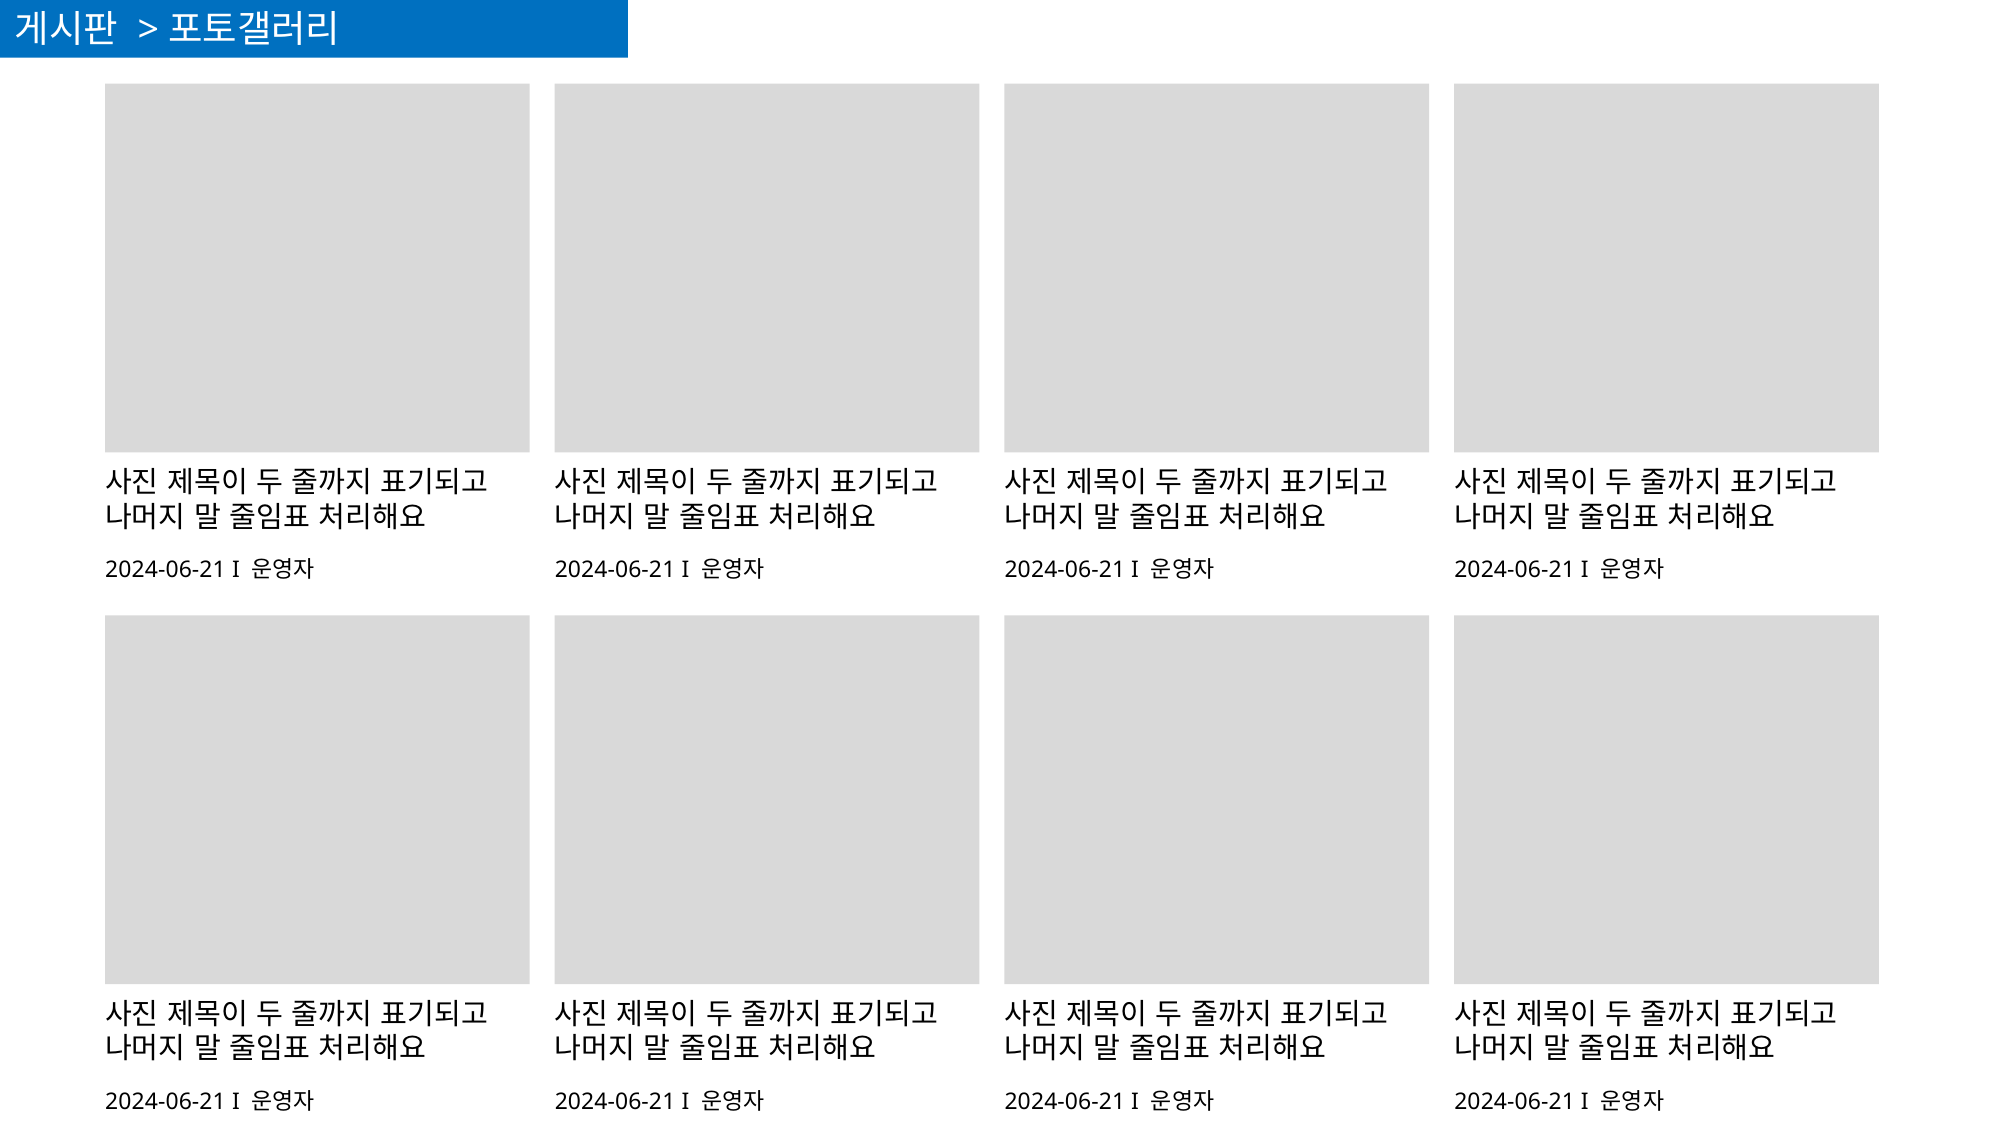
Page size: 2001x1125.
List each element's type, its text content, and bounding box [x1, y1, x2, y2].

text_box 2024-06-21 I 운영자 [90, 1078, 348, 1122]
text_box 사진 제목이 두 줄까지 표기되고 나머지 말 줄임표 처리해요 [90, 455, 530, 541]
text_box [1004, 83, 1430, 453]
text_box 사진 제목이 두 줄까지 표기되고 나머지 말 줄임표 처리해요 [989, 455, 1430, 541]
text_box 사진 제목이 두 줄까지 표기되고 나머지 말 줄임표 처리해요 [989, 987, 1430, 1073]
text_box 사진 제목이 두 줄까지 표기되고 나머지 말 줄임표 처리해요 [1439, 455, 1879, 541]
text_box 사진 제목이 두 줄까지 표기되고 나머지 말 줄임표 처리해요 [90, 987, 530, 1073]
text_box [1004, 615, 1430, 985]
text_box [1454, 615, 1879, 985]
text_box 2024-06-21 I 운영자 [90, 547, 348, 590]
text_box 2024-06-21 I 운영자 [989, 547, 1247, 590]
text_box [554, 615, 980, 985]
text_box 게시판 >포토갤러리 [0, 0, 628, 58]
text_box [105, 83, 530, 453]
text_box 2024-06-21 I 운영자 [989, 1078, 1247, 1122]
text_box 2024-06-21 I 운영자 [1439, 547, 1697, 590]
text_box 사진 제목이 두 줄까지 표기되고 나머지 말 줄임표 처리해요 [1439, 987, 1879, 1073]
text_box [105, 615, 530, 985]
text_box 사진 제목이 두 줄까지 표기되고 나머지 말 줄임표 처리해요 [540, 455, 980, 541]
text_box [554, 83, 980, 453]
text_box 2024-06-21 I 운영자 [540, 1078, 798, 1122]
text_box 2024-06-21 I 운영자 [540, 547, 798, 590]
text_box 2024-06-21 I 운영자 [1439, 1078, 1697, 1122]
text_box [1454, 83, 1879, 453]
text_box 사진 제목이 두 줄까지 표기되고 나머지 말 줄임표 처리해요 [540, 987, 980, 1073]
